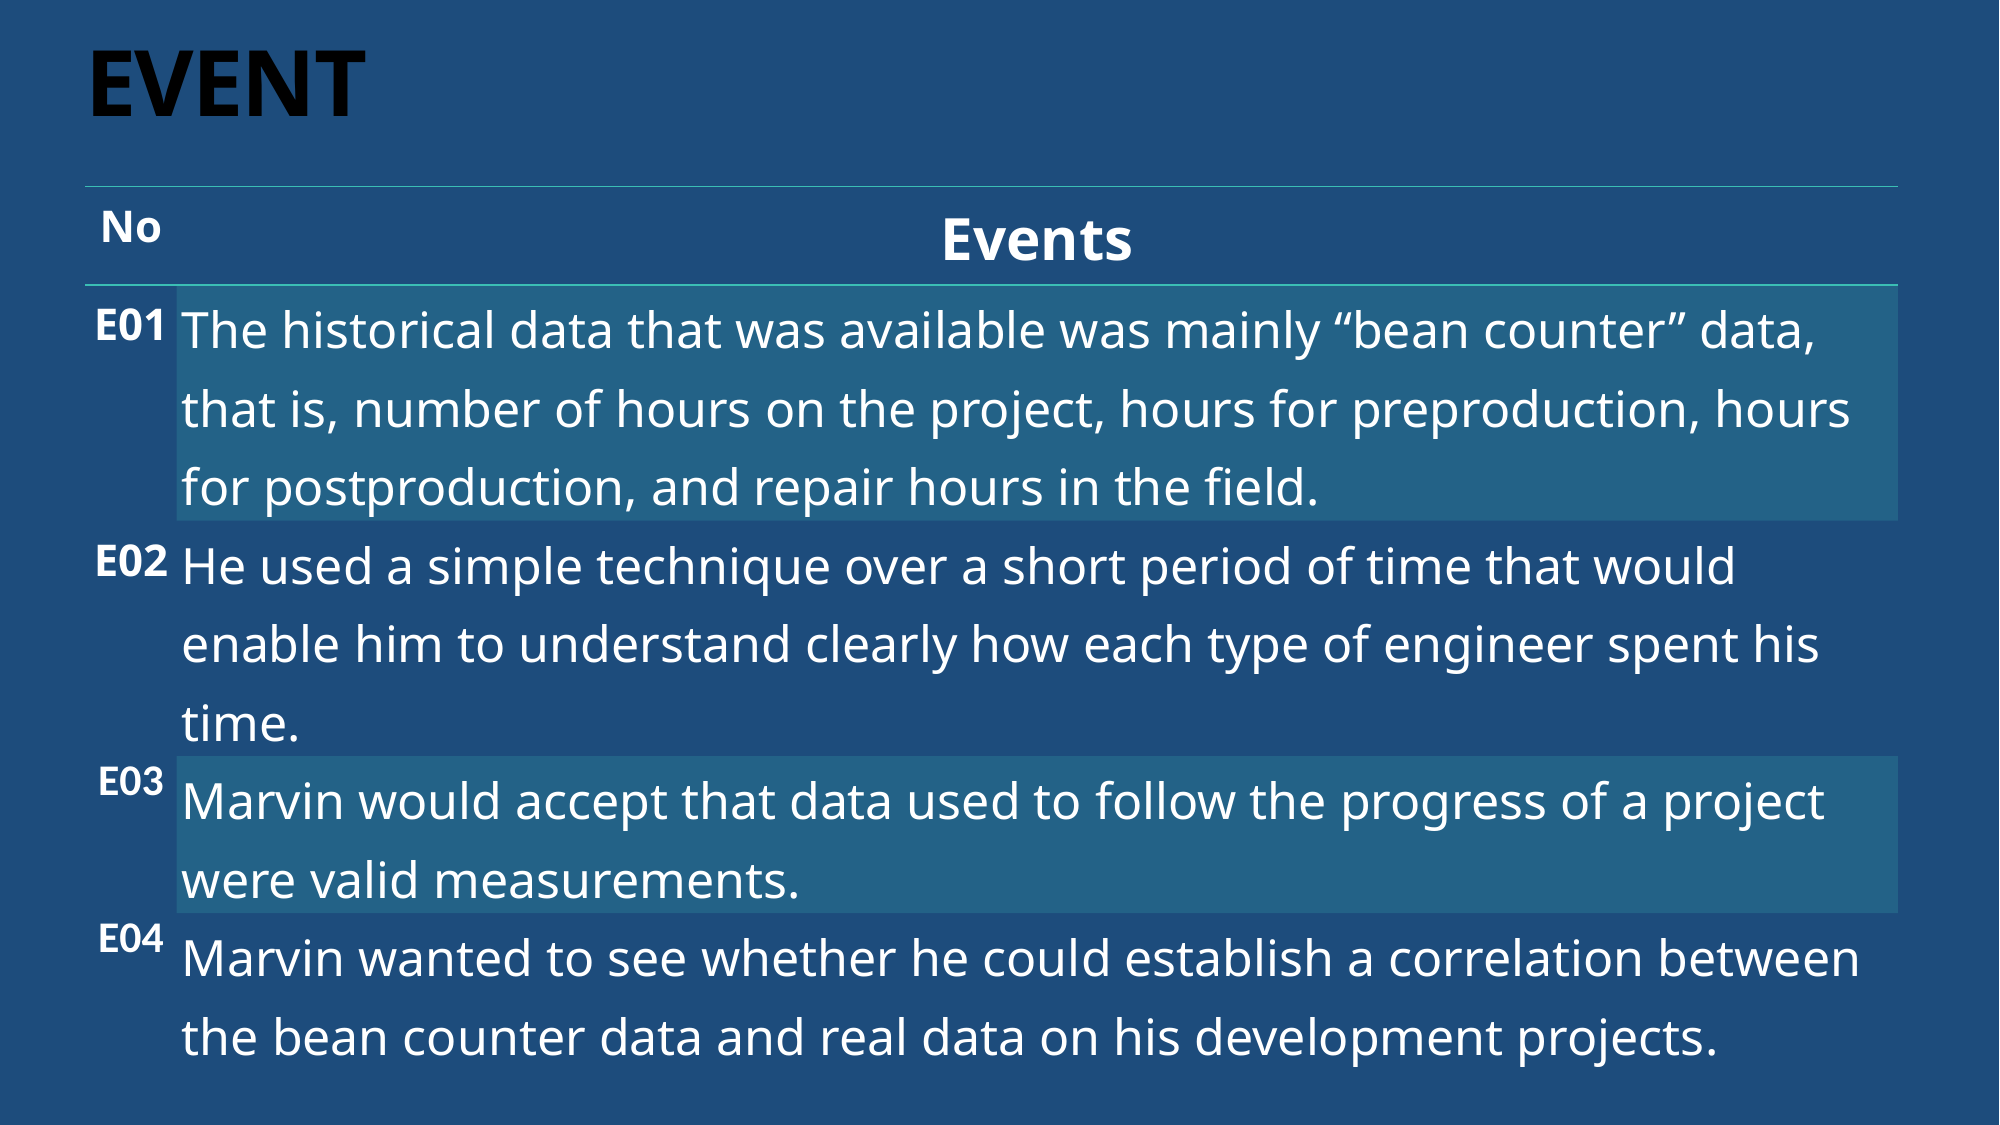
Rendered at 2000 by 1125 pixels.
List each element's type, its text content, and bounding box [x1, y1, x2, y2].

table_cell Marvin would accept that data used to follow the progress of a project were valid measurements. [177, 756, 1898, 913]
table_header No [85, 187, 177, 284]
table_cell E01 [85, 286, 177, 521]
table_cell He used a simple technique over a short period of time that would enable him to understand clearly how each type of engineer spent his time. [177, 521, 1898, 756]
table_cell The historical data that was available was mainly “bean counter” data, that is, number of hours on the project, hours for preproduction, hours for postproduction, and repair hours in the field. [177, 286, 1898, 521]
table_cell E02 [85, 521, 177, 756]
table_cell E03 [85, 756, 177, 913]
table_cell E04 [85, 913, 177, 1125]
table_header Events [177, 187, 1898, 284]
title EVENT [85, 37, 1914, 138]
table_cell Marvin wanted to see whether he could establish a correlation between the bean counter data and real data on his development projects. [177, 913, 1898, 1125]
